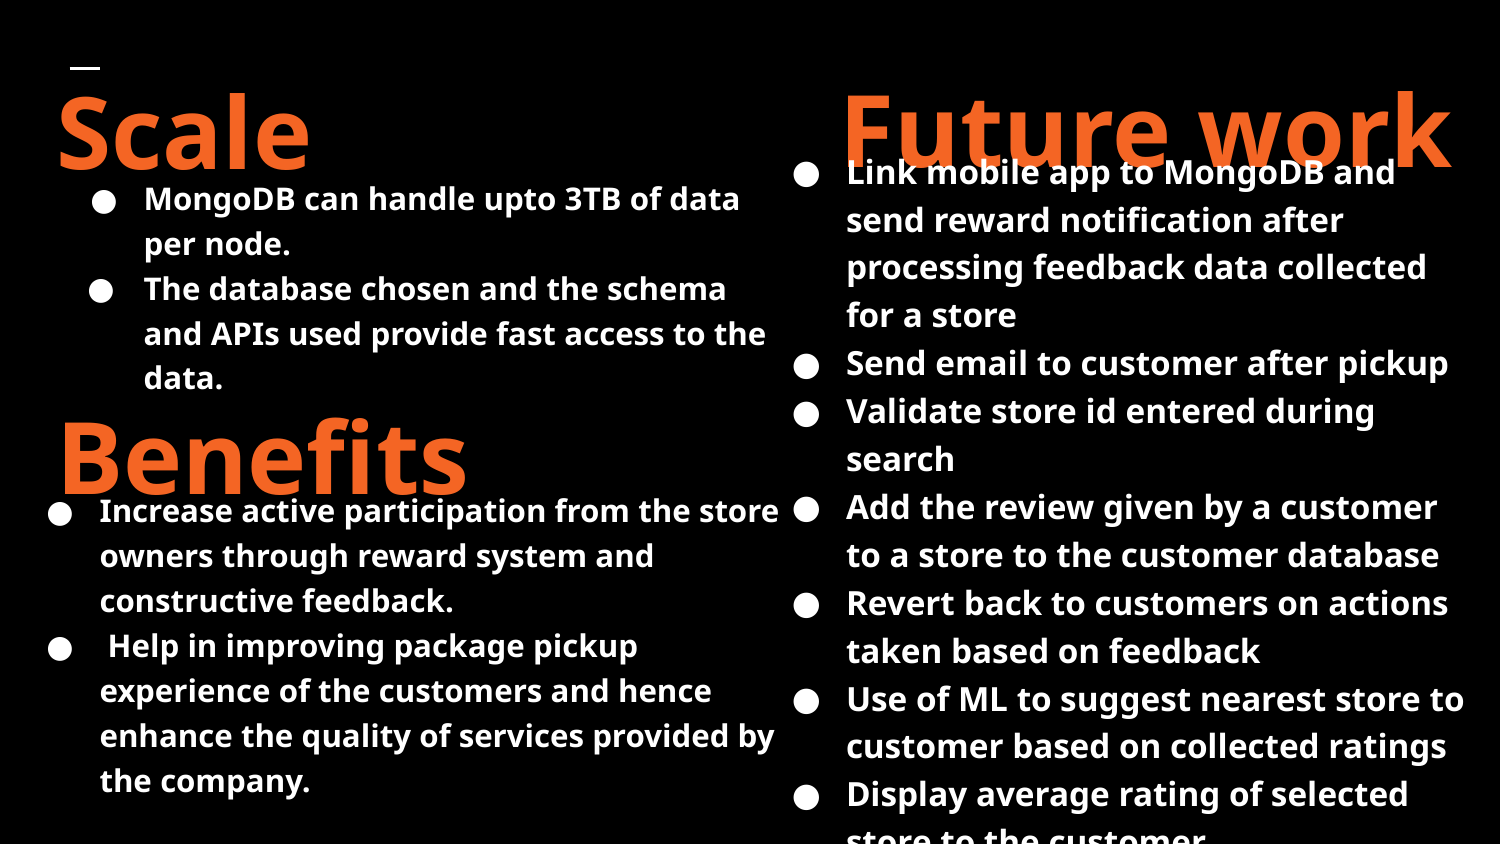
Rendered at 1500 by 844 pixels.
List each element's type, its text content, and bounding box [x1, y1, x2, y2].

title Link mobile app to MongoDB and send reward notification after processing feedback data collected for a store Send email to customer after pickup Validate store id entered during search Add the review given by a customer to a store to the customer database Revert back to customers on actions taken based on feedback Use of ML to suggest nearest store to customer based on collected ratings Display average rating of selected store to the customer [756, 127, 1498, 841]
title Benefits [41, 379, 1017, 520]
title Scale [41, 54, 824, 195]
title MongoDB can handle upto 3TB of data per node. The database chosen and the schema and APIs used provide fast access to the data. [53, 156, 756, 379]
title Future work [824, 52, 1500, 193]
title Increase active participation from the store owners through reward system and constructive feedback. Help in improving package pickup experience of the customers and hence enhance the quality of services provided by the company. [9, 469, 796, 844]
